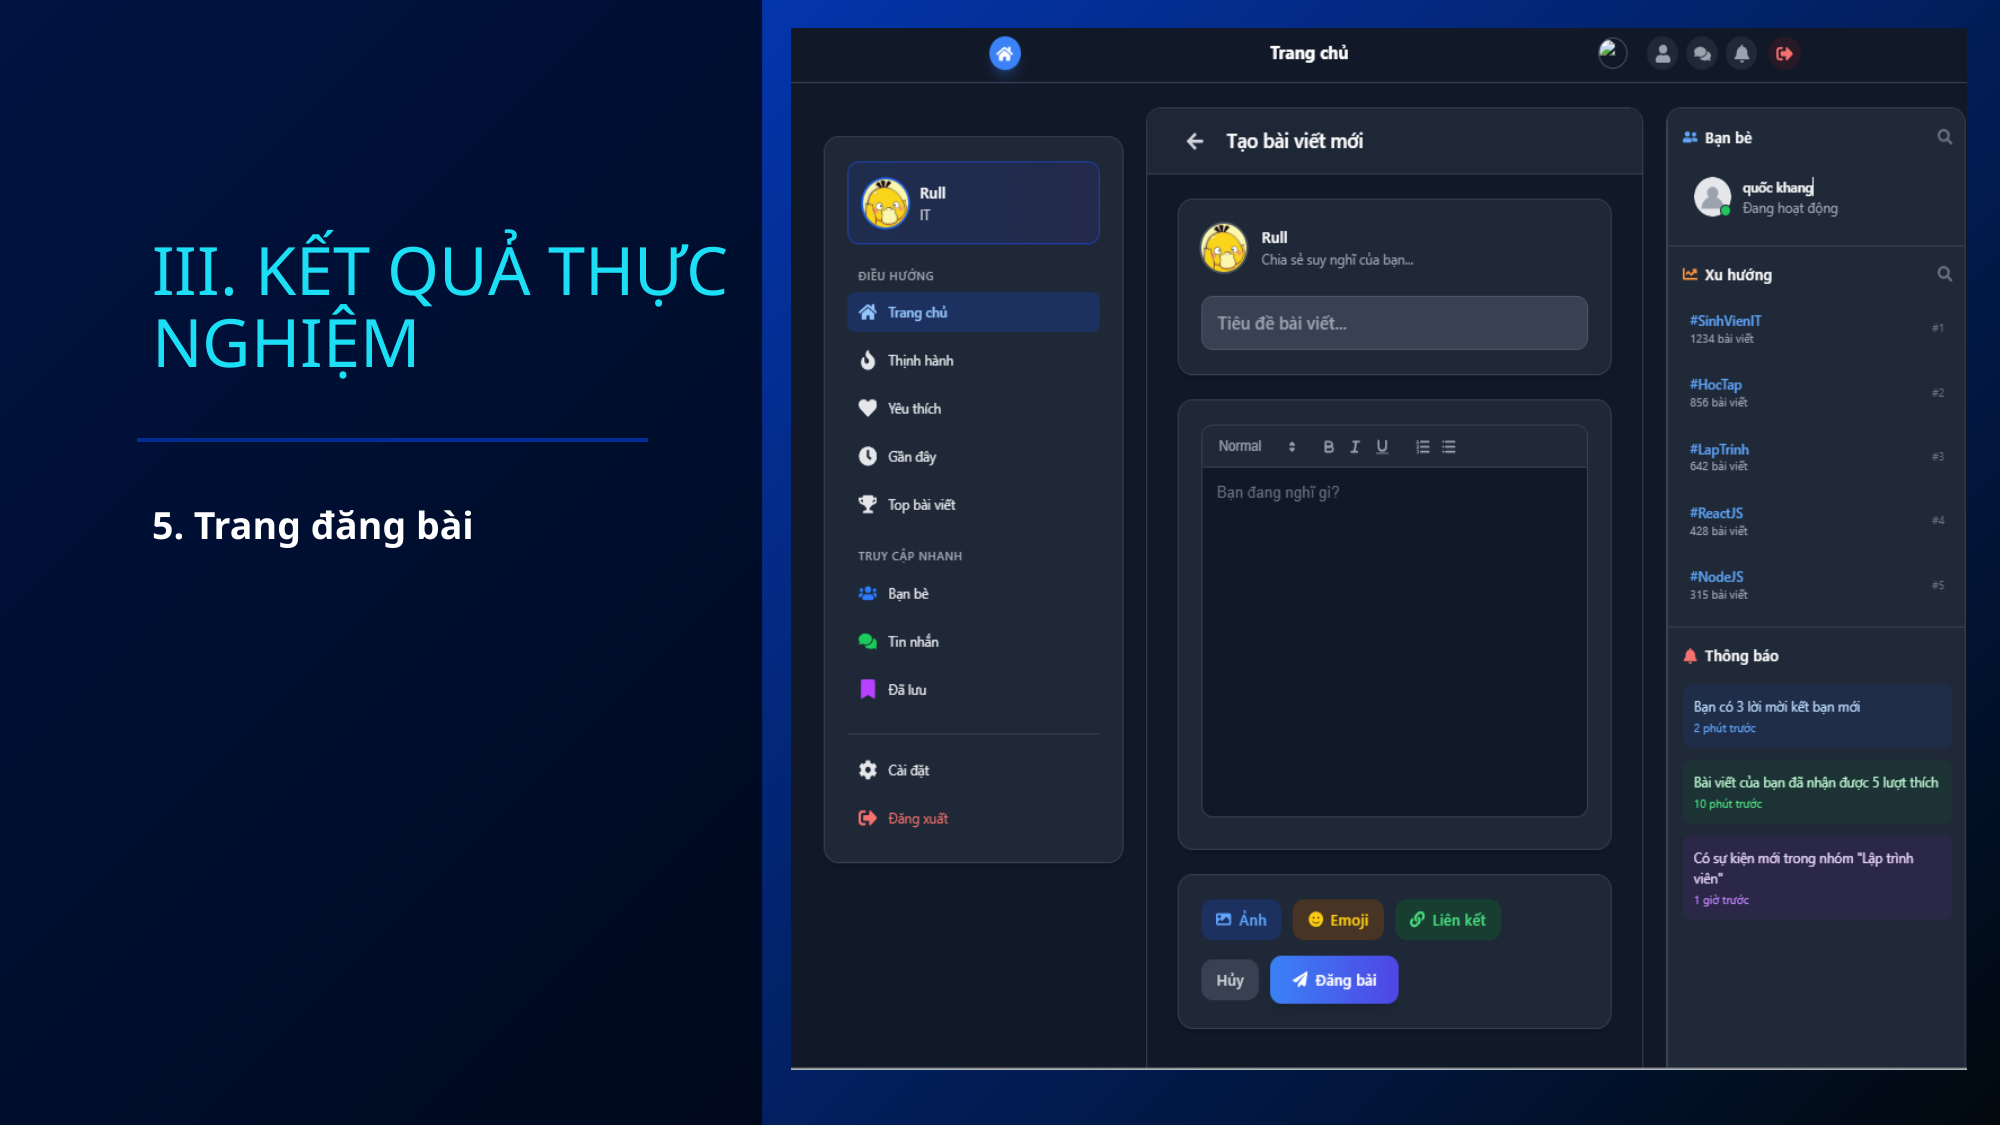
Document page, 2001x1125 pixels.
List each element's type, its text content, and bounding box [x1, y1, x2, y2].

picture [791, 28, 1967, 1070]
list 5. Trang đăng bài [137, 485, 647, 986]
title iii. KẾT QUẢ THỰC NGHIỆM [137, 28, 750, 390]
